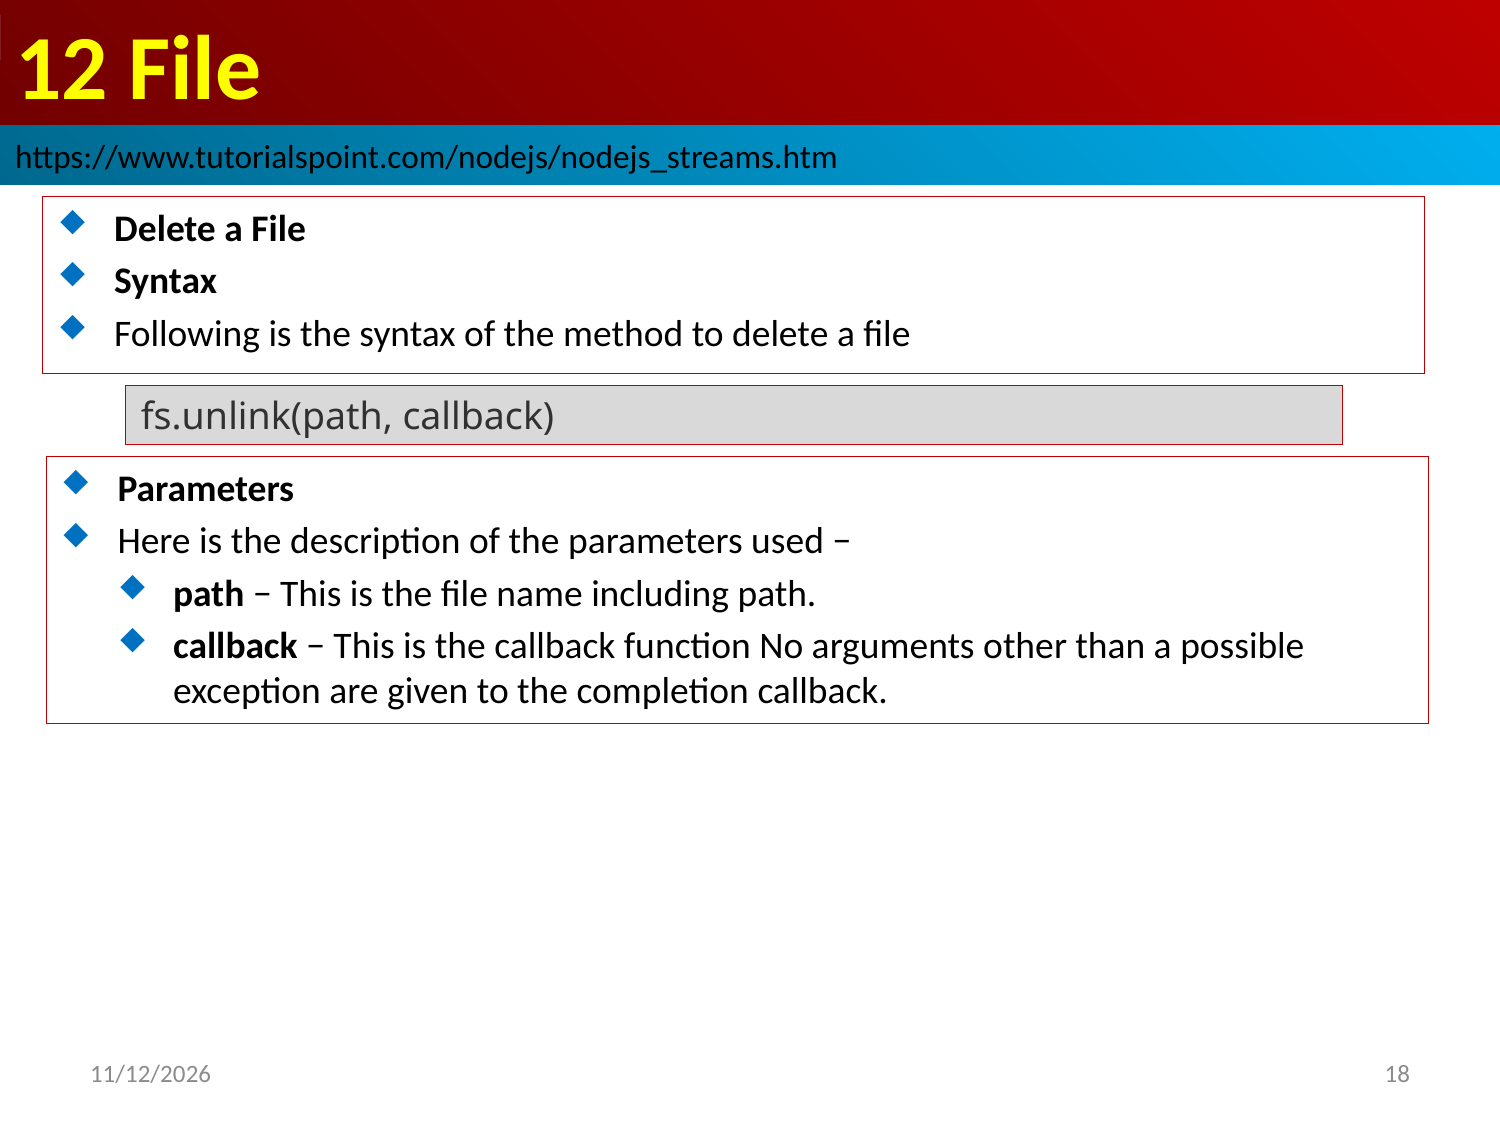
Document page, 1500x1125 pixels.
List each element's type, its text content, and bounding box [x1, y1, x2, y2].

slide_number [75, 1042, 425, 1103]
text_box https://www.tutorialspoint.com/nodejs/nodejs_streams.htm [0, 125, 1500, 185]
title 12 File [0, 0, 1500, 125]
text_box Parameters Here is the description of the parameters used − path − This is the file name including path. callback − This is the callback function No arguments other than a possible exception are given to the completion callback. [46, 456, 1429, 724]
text_box Delete a File Syntax Following is the syntax of the method to delete a file [42, 196, 1425, 374]
slide_number 18 [1074, 1042, 1425, 1103]
text_box fs.unlink(path, callback) [125, 385, 1343, 445]
